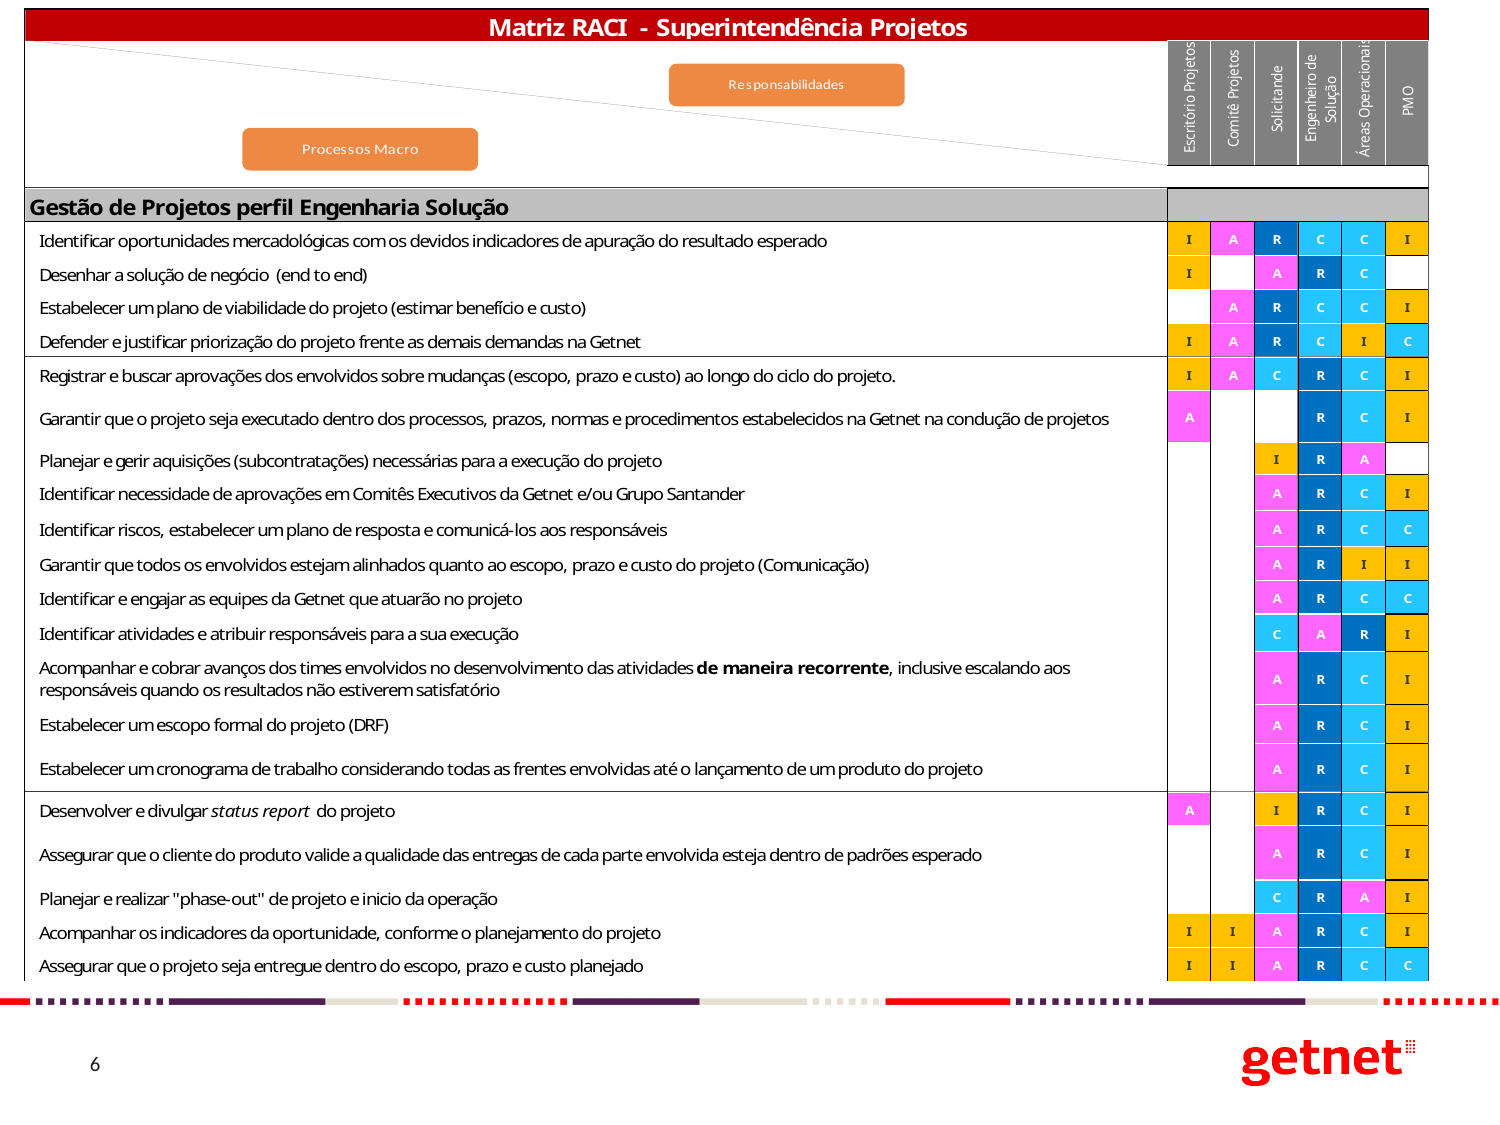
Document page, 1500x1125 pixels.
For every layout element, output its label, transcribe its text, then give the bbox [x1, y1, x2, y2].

picture [1242, 1040, 1415, 1086]
picture [23, 8, 1431, 983]
picture [1014, 999, 1500, 1004]
picture [0, 999, 1010, 1005]
slide_number 6 [75, 1042, 131, 1103]
